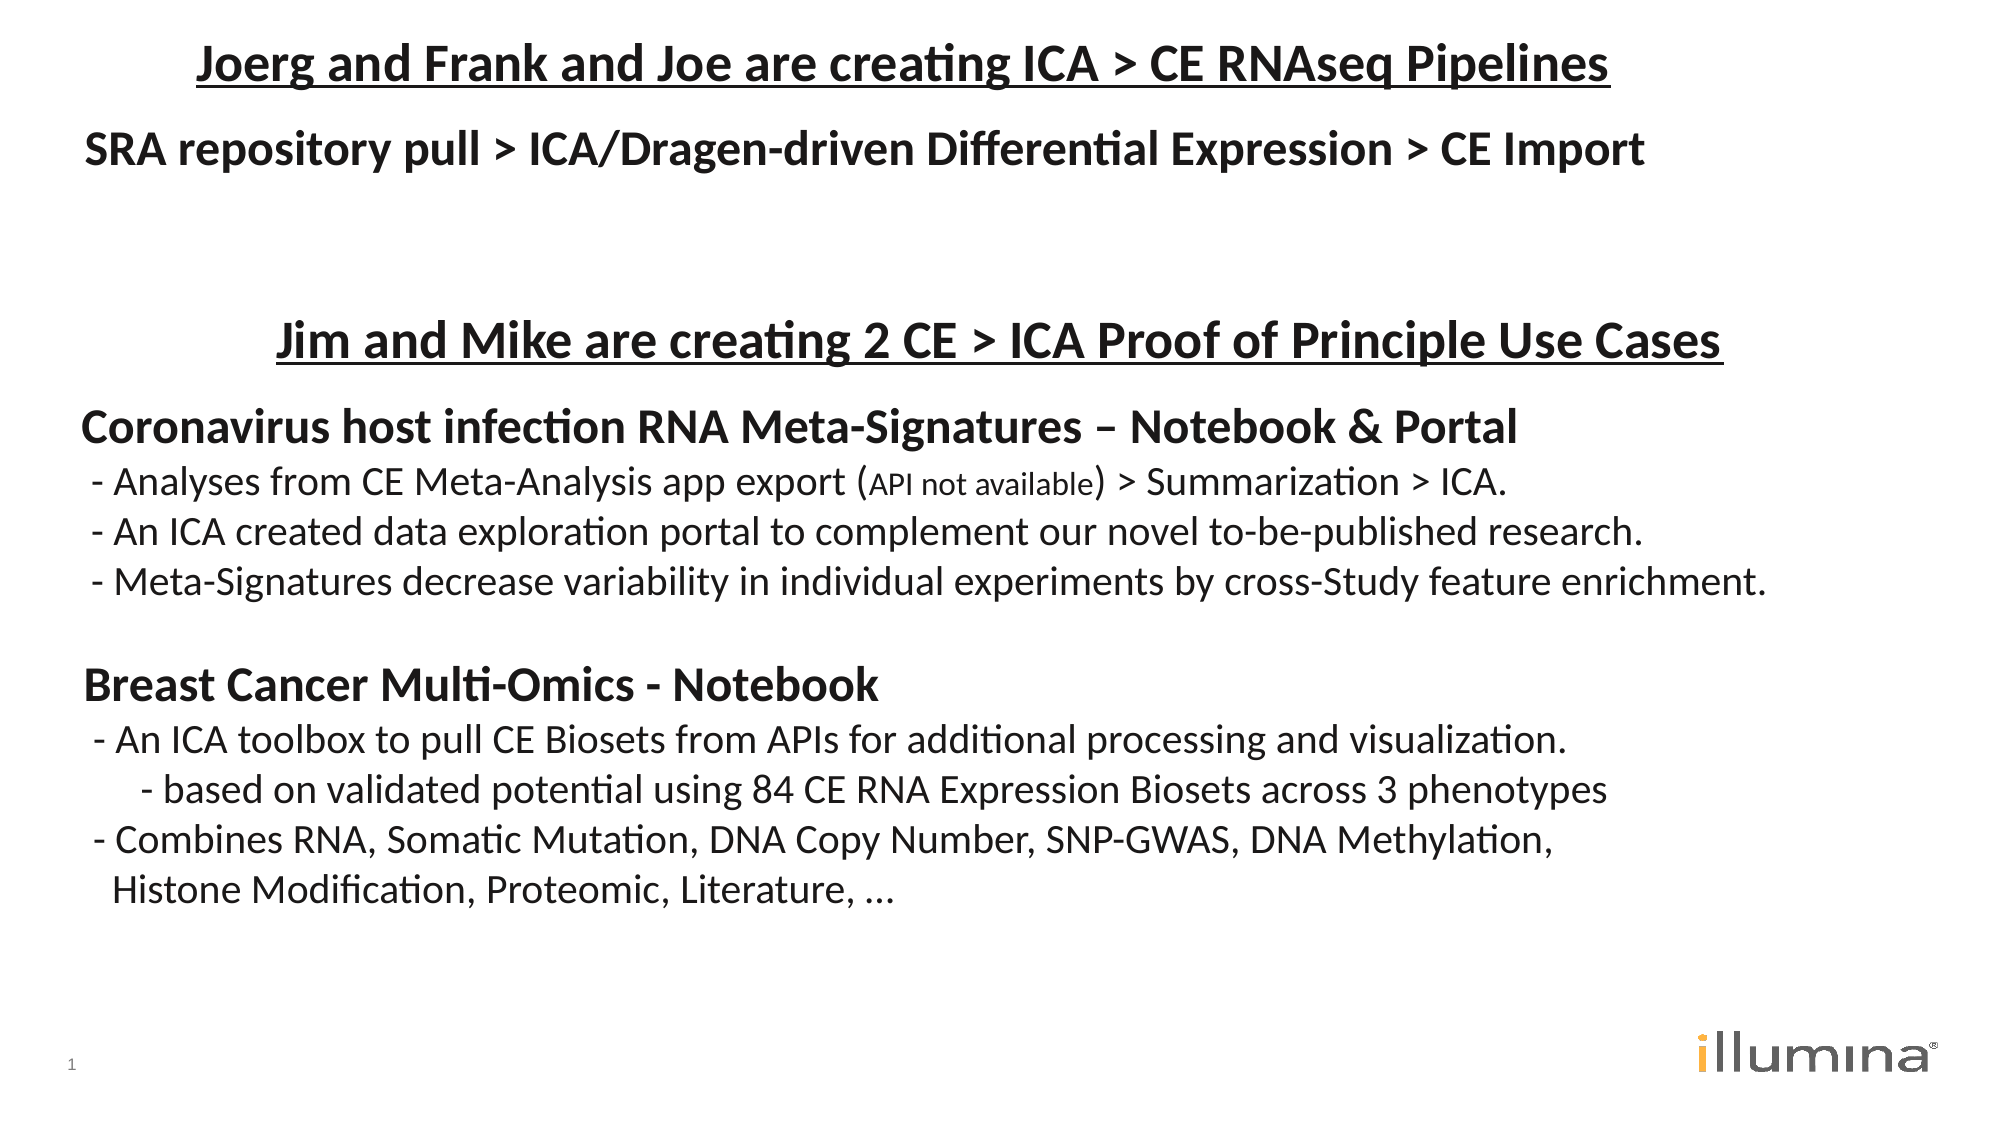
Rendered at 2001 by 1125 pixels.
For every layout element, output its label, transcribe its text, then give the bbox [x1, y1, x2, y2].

text_box Joerg and Frank and Joe are creating ICA > CE RNAseq Pipelines [37, 19, 1770, 122]
text_box SRA repository pull > ICA/Dragen-driven Differential Expression > CE Import [69, 107, 1760, 213]
picture [1698, 1031, 1938, 1072]
text_box Jim and Mike are creating 2 CE > ICA Proof of Principle Use Cases [12, 296, 1988, 400]
text_box Coronavirus host infection RNA Meta-Signatures – Notebook & Portal - Analyses from CE Meta-Analysis app export (API not available) > Summarization > ICA. - An ICA created data exploration portal to complement our novel to-be-published research. - Meta-Signatures decrease variability in individual experiments by cross-Study feature enrichment. [66, 385, 1825, 620]
text_box Breast Cancer Multi-Omics - Notebook - An ICA toolbox to pull CE Biosets from APIs for additional processing and visualization. - based on validated potential using 84 CE RNA Expression Biosets across 3 phenotypes - Combines RNA, Somatic Mutation, DNA Copy Number, SNP-GWAS, DNA Methylation, Histone Modification, Proteomic, Literature, … [68, 644, 1869, 946]
